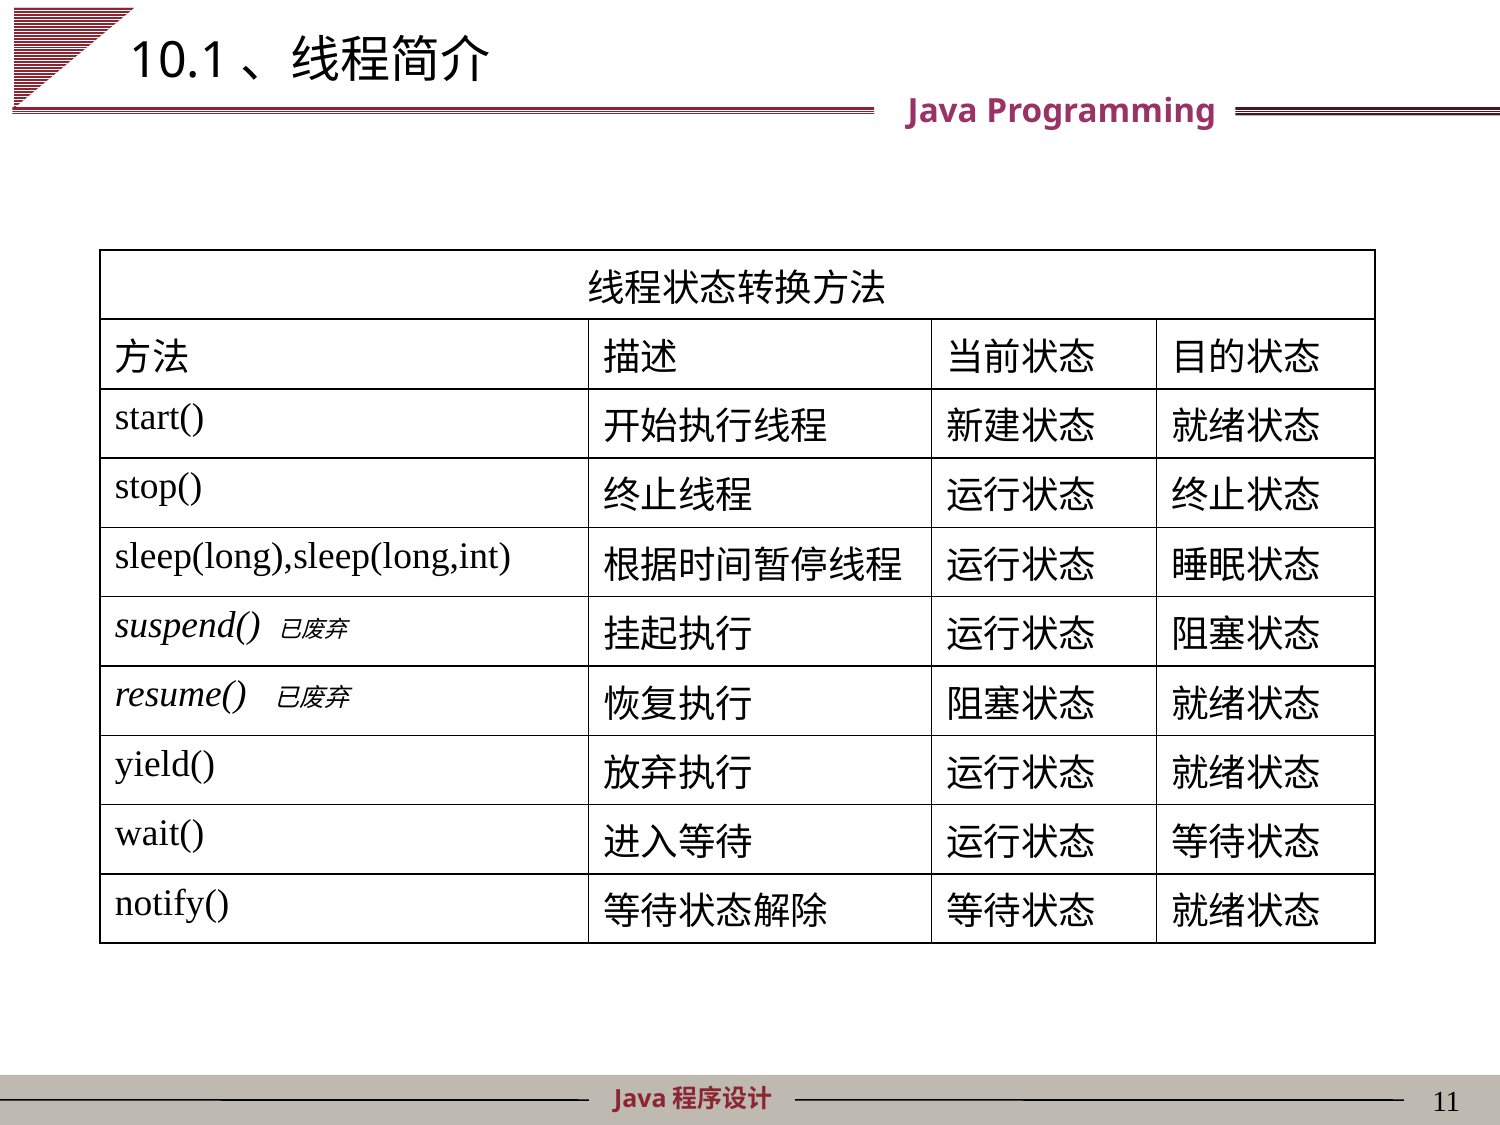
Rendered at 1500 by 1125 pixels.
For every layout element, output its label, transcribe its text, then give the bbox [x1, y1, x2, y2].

table_cell 睡眠状态 [1157, 528, 1374, 596]
table_cell stop() [101, 459, 588, 527]
table_cell 进入等待 [589, 805, 931, 873]
table_cell 终止状态 [1157, 459, 1374, 527]
table_cell 根据时间暂停线程 [589, 528, 931, 596]
table_cell 运行状态 [932, 736, 1156, 804]
table_cell 等待状态 [1157, 805, 1374, 873]
table_cell 就绪状态 [1157, 736, 1374, 804]
table_cell 运行状态 [932, 805, 1156, 873]
table_cell 就绪状态 [1157, 667, 1374, 735]
table_cell 等待状态 [932, 875, 1156, 942]
table_cell notify() [101, 875, 588, 942]
table_cell 新建状态 [932, 390, 1156, 457]
table_cell 阻塞状态 [1157, 597, 1374, 665]
table_cell 方法 [101, 320, 588, 388]
table_cell 当前状态 [932, 320, 1156, 388]
table_cell wait() [101, 805, 588, 873]
table_cell 运行状态 [932, 528, 1156, 596]
table_cell resume() 已废弃 [101, 667, 588, 735]
table_cell 挂起执行 [589, 597, 931, 665]
table_cell 描述 [589, 320, 931, 388]
table_cell 开始执行线程 [589, 390, 931, 457]
table_cell 运行状态 [932, 459, 1156, 527]
title 10.1、线程简介 [114, 20, 1390, 96]
table_cell 运行状态 [932, 597, 1156, 665]
table_cell start() [101, 390, 588, 457]
table_cell yield() [101, 736, 588, 804]
table_cell 就绪状态 [1157, 875, 1374, 942]
table_header 线程状态转换方法 [101, 251, 1374, 318]
table_cell 等待状态解除 [589, 875, 931, 942]
table_cell 目的状态 [1157, 320, 1374, 388]
table_cell suspend() 已废弃 [101, 597, 588, 665]
table_cell 终止线程 [589, 459, 931, 527]
table_cell 放弃执行 [589, 736, 931, 804]
table_cell 阻塞状态 [932, 667, 1156, 735]
table_cell 就绪状态 [1157, 390, 1374, 457]
table_cell sleep(long),sleep(long,int) [101, 528, 588, 596]
table_cell 恢复执行 [589, 667, 931, 735]
